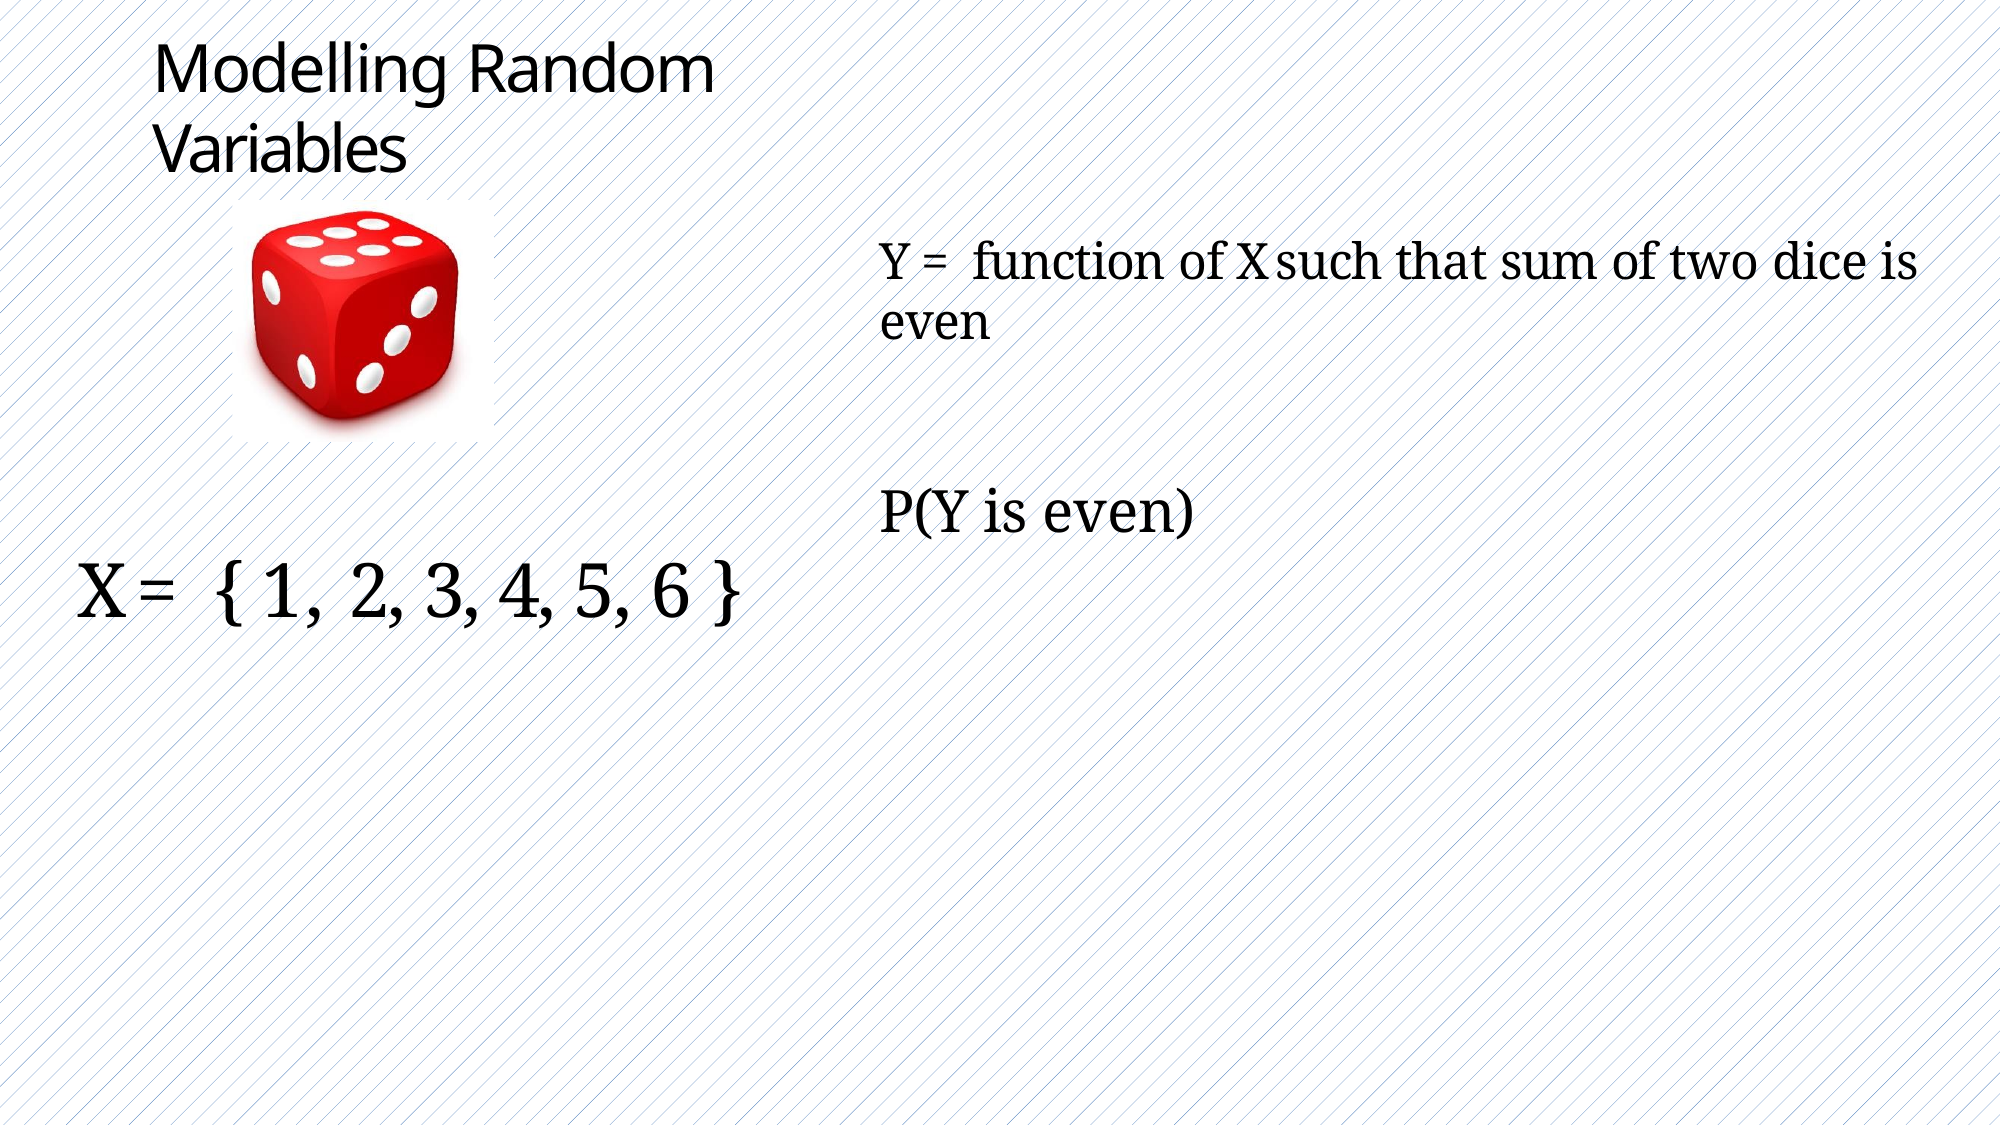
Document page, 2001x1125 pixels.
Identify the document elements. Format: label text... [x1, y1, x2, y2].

title Modelling Random Variables [150, 24, 921, 214]
text_box Y = function of X such that sum of two dice is even P(Y is even) X = { 1, 2, 3, 4, 5, 6 } [75, 227, 1950, 632]
text_box [232, 214, 494, 227]
